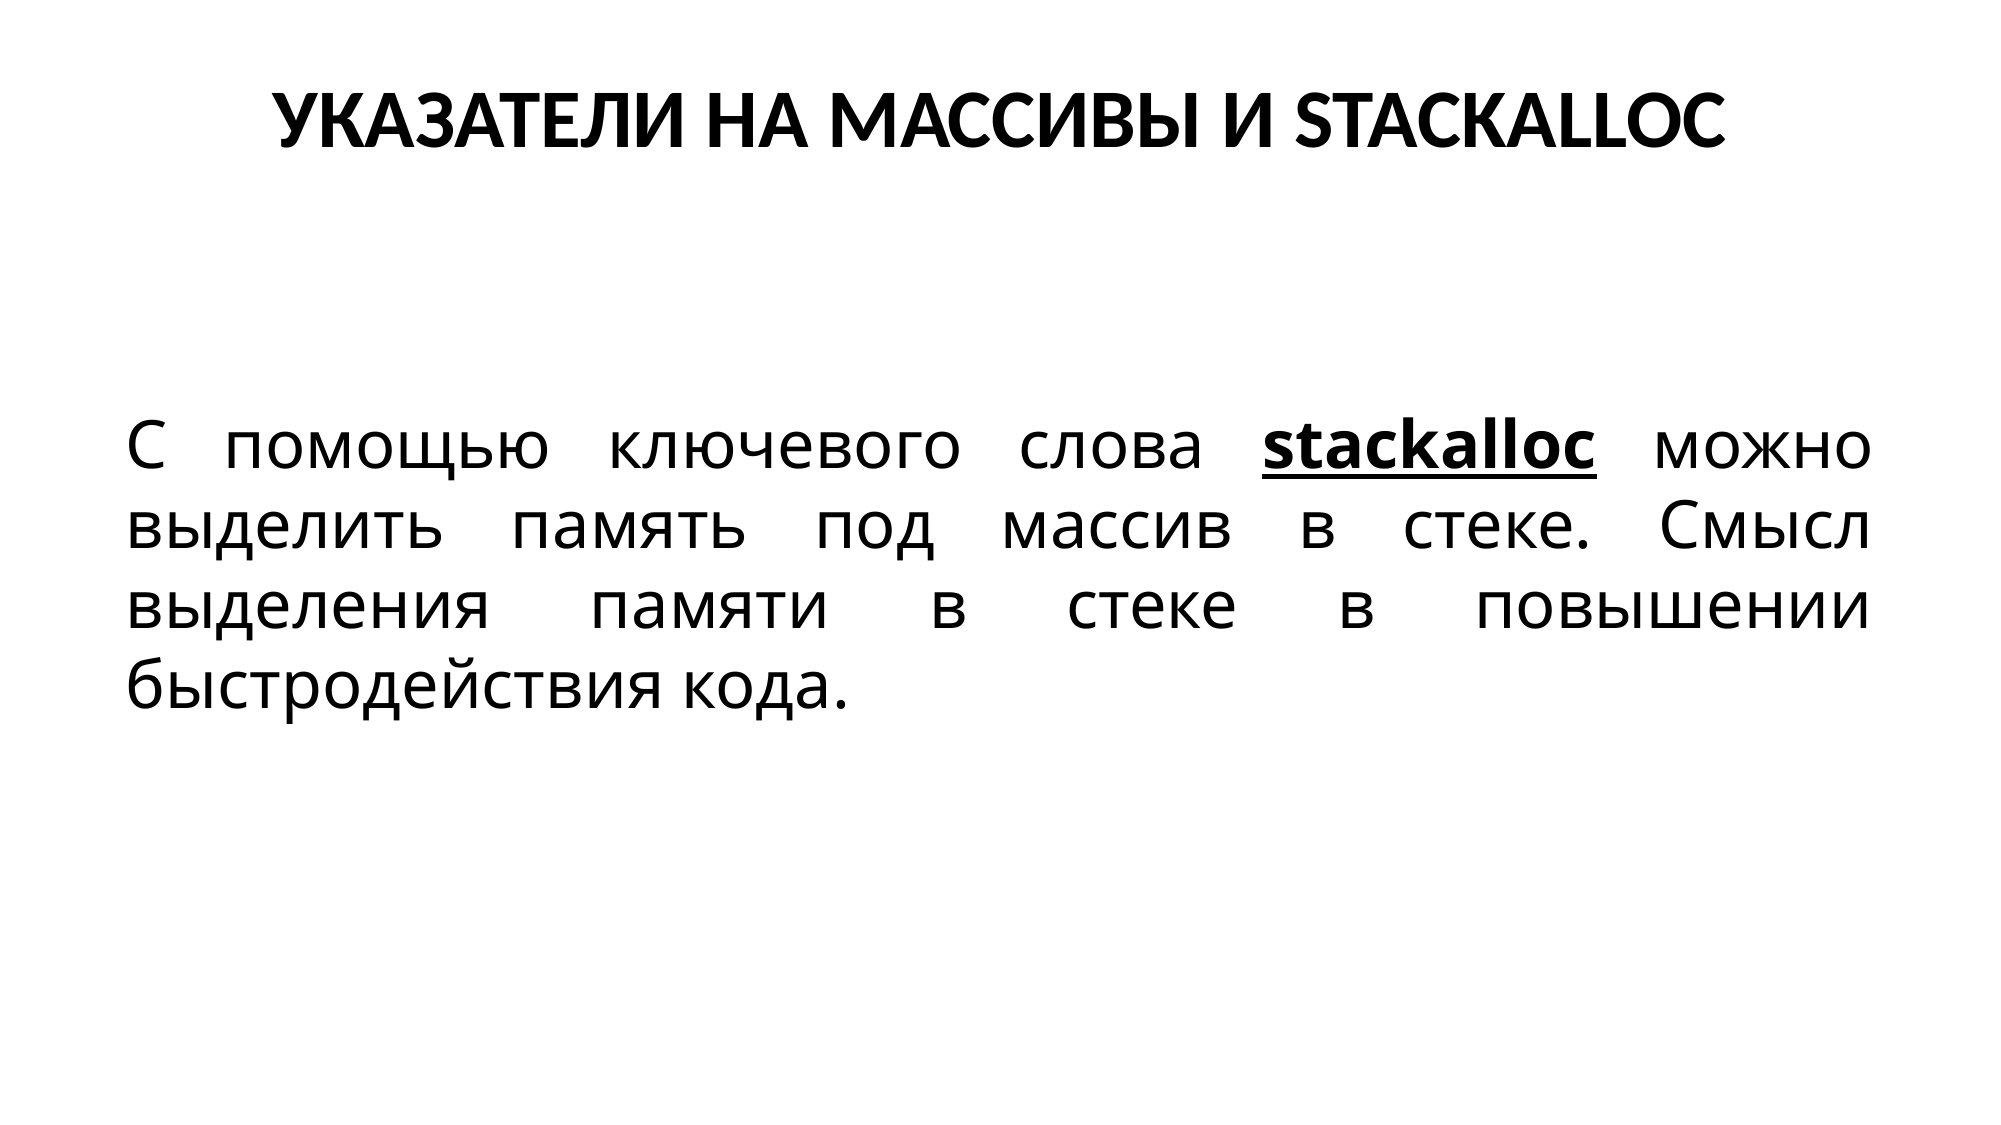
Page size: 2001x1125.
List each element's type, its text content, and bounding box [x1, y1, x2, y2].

text_box УКАЗАТЕЛИ НА МАССИВЫ И STACKALLOC [0, 57, 2000, 172]
text_box С помощью ключевого слова stackalloc можно выделить память под массив в стеке. Смысл выделения памяти в стеке в повышении быстродействия кода. [110, 394, 1889, 729]
